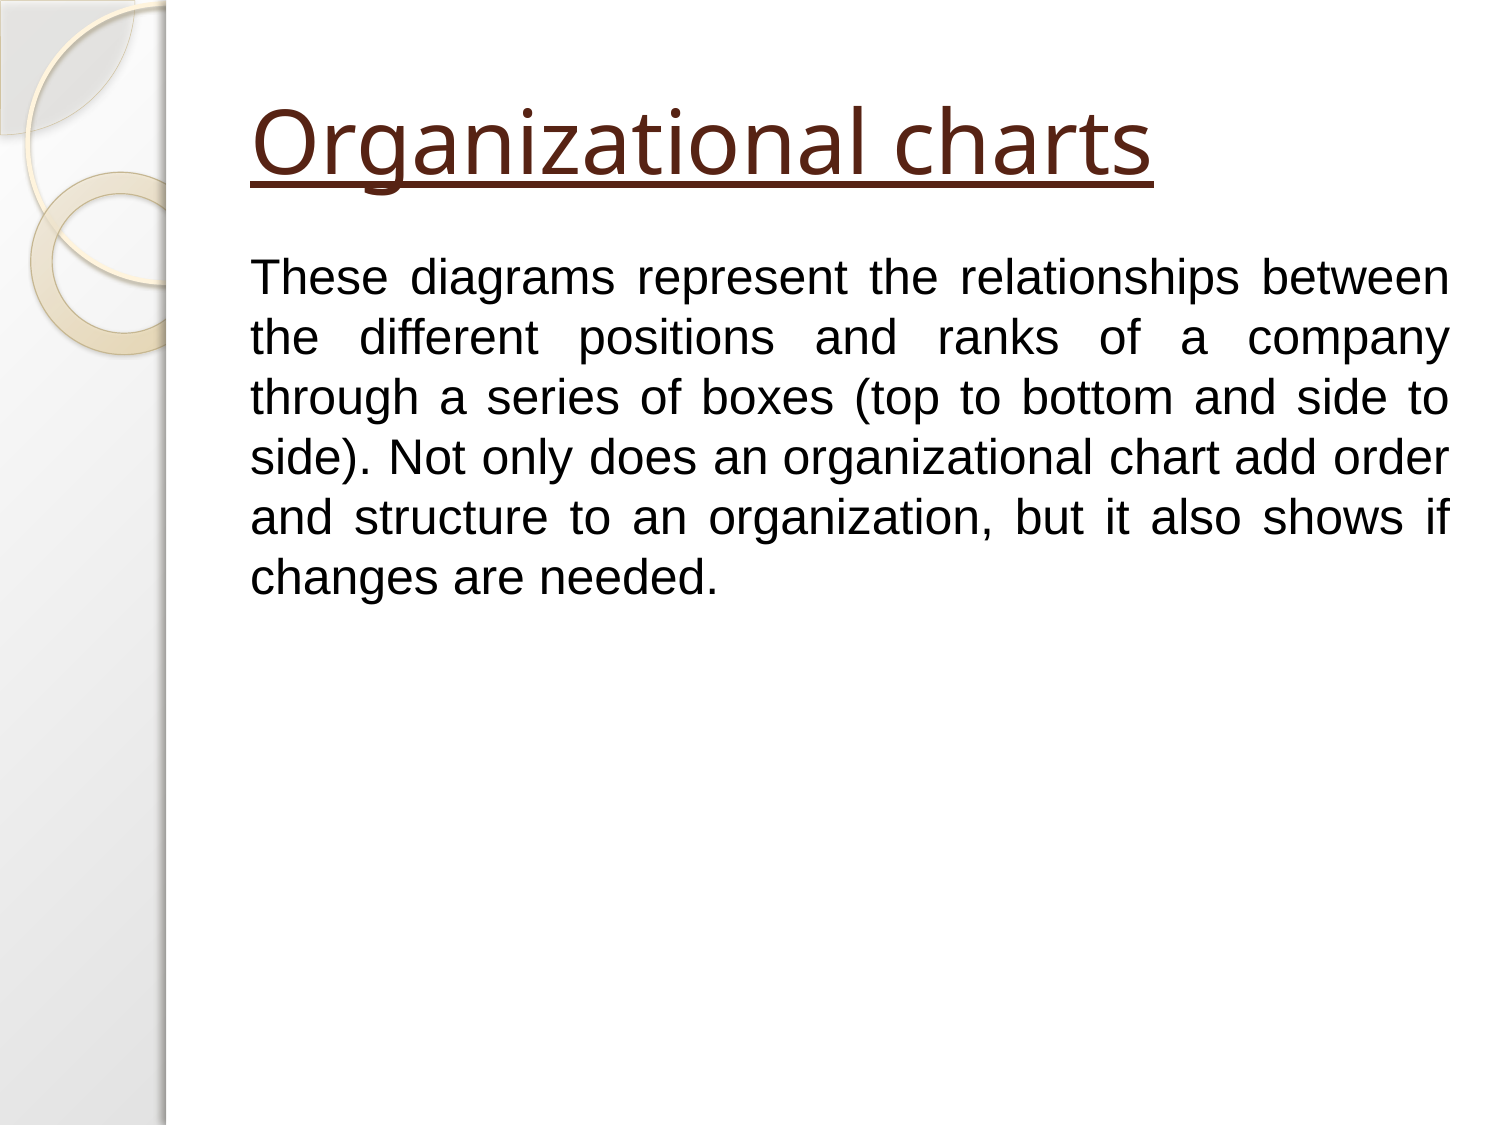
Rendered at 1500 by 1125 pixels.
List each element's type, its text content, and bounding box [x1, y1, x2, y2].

list These diagrams represent the relationships between the different positions and ranks of a company through a series of boxes (top to bottom and side to side). Not only does an organizational chart add order and structure to an organization, but it also shows if changes are needed. [235, 237, 1466, 1025]
title Organizational charts [235, 45, 1466, 233]
